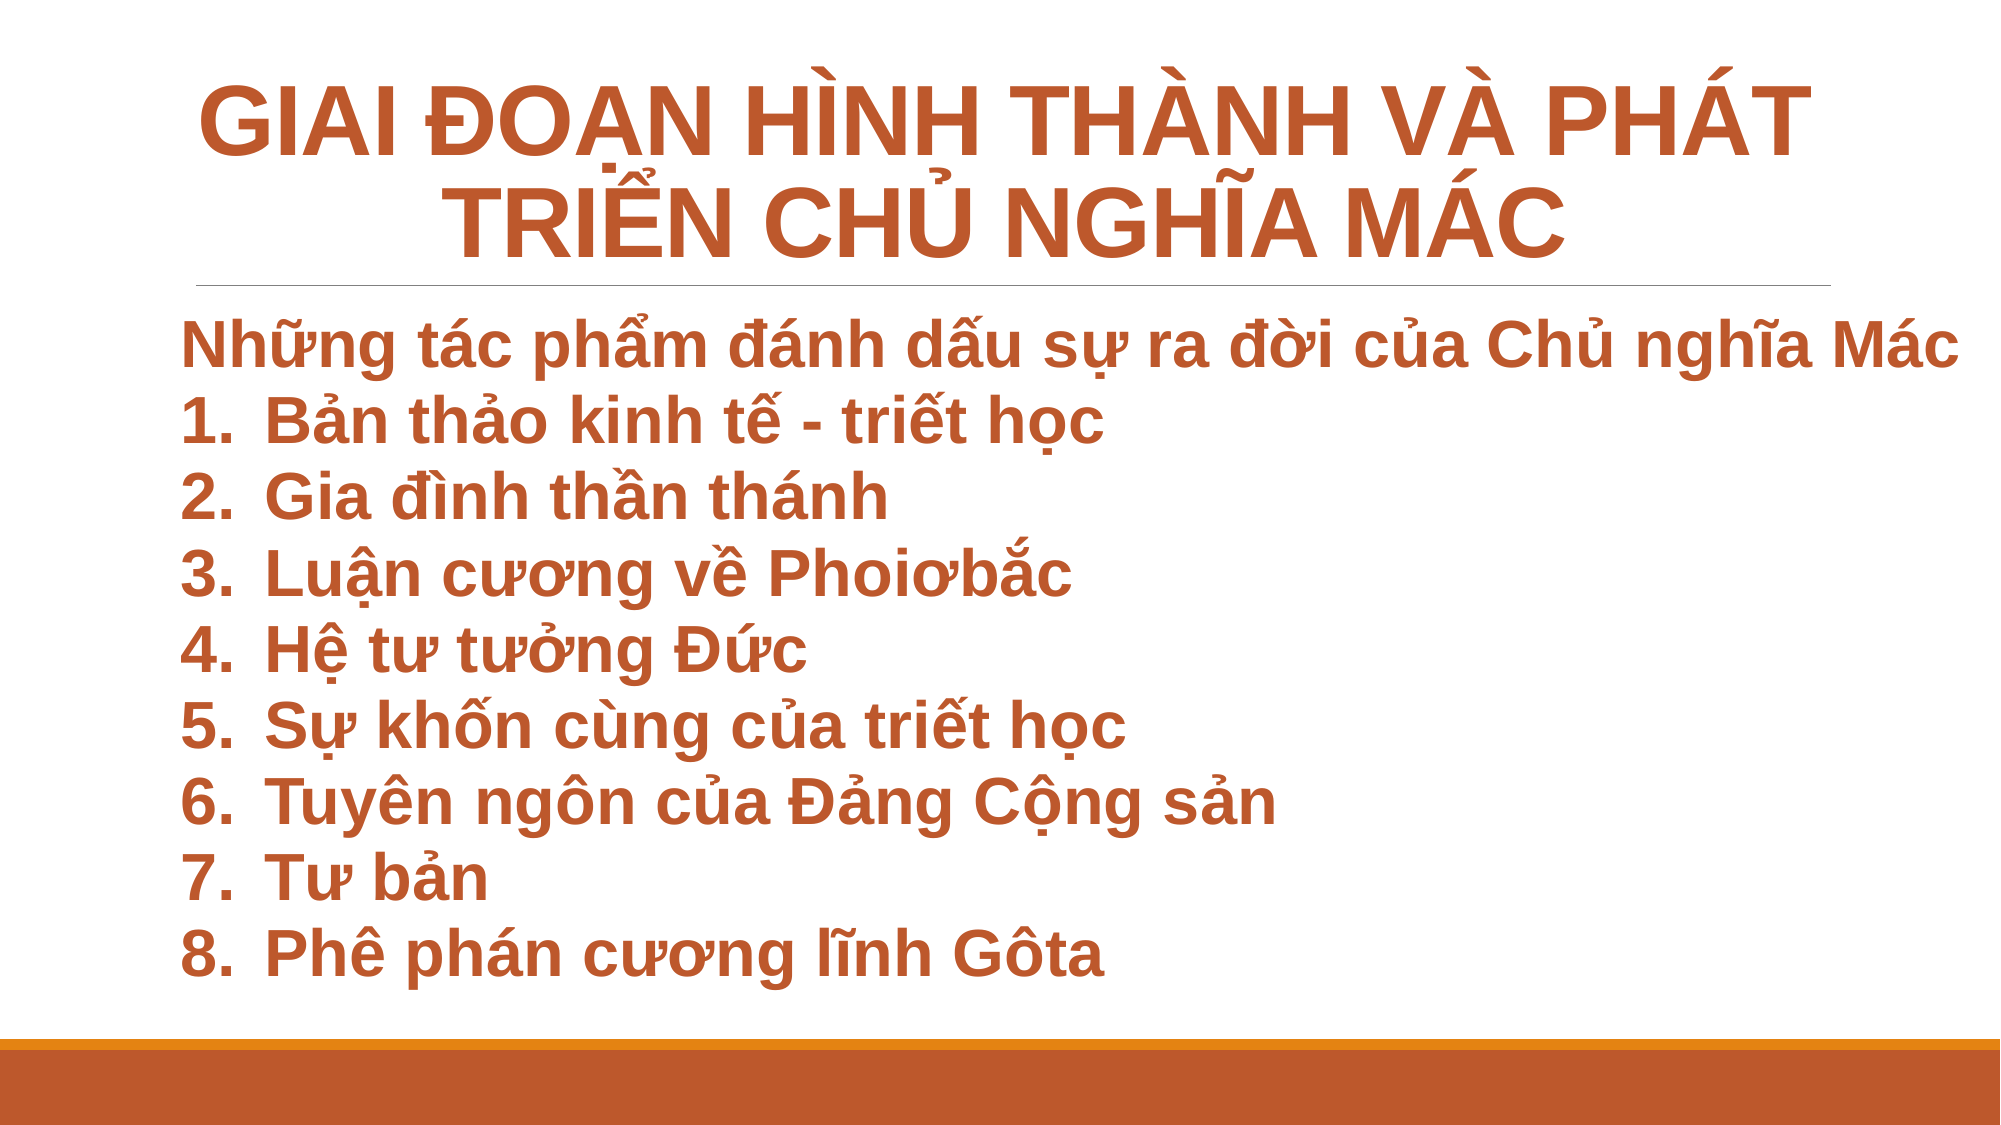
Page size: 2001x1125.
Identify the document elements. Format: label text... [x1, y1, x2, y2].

title GIAI ĐOẠN HÌNH THÀNH VÀ PHÁT TRIỂN CHỦ NGHĨA MÁC [180, 47, 1830, 285]
list Những tác phẩm đánh dấu sự ra đời của Chủ nghĩa Mác Bản thảo kinh tế - triết học Gia đình thần thánh Luận cương về Phoiơbắc Hệ tư tưởng Đức Sự khốn cùng của triết học Tuyên ngôn của Đảng Cộng sản Tư bản Phê phán cương lĩnh Gôta [180, 302, 1970, 1070]
